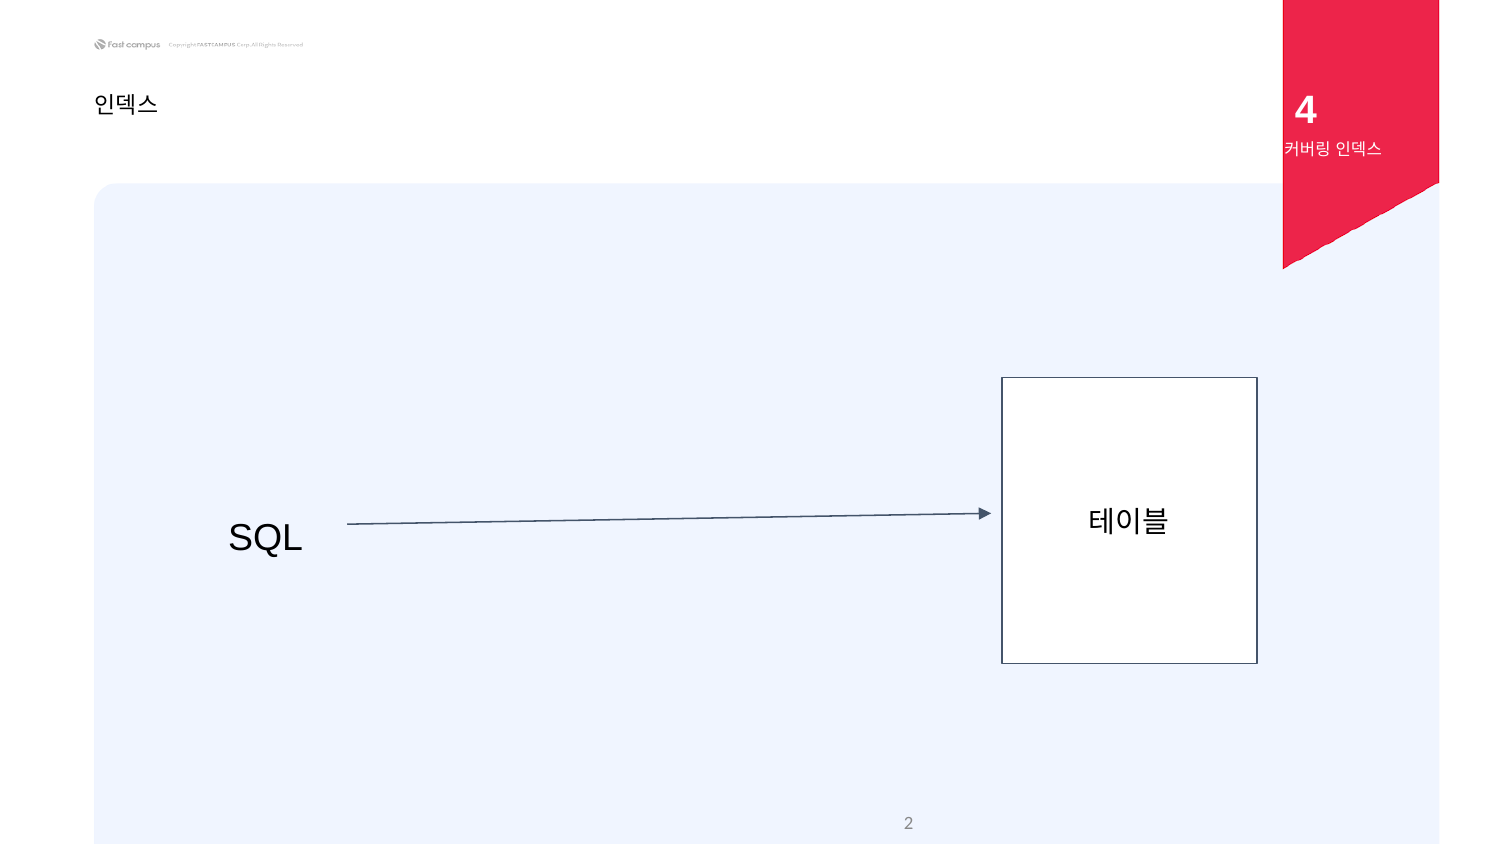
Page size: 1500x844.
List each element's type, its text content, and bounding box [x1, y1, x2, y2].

slide_number ‹#› [581, 799, 919, 844]
text_box SQL [213, 475, 348, 573]
text_box 인덱스 [93, 89, 368, 120]
text_box 커버링 인덱스 [1281, 135, 1438, 184]
text_box 4 [1281, 86, 1438, 135]
picture [0, 0, 1500, 844]
text_box 테이블 [1001, 377, 1258, 664]
